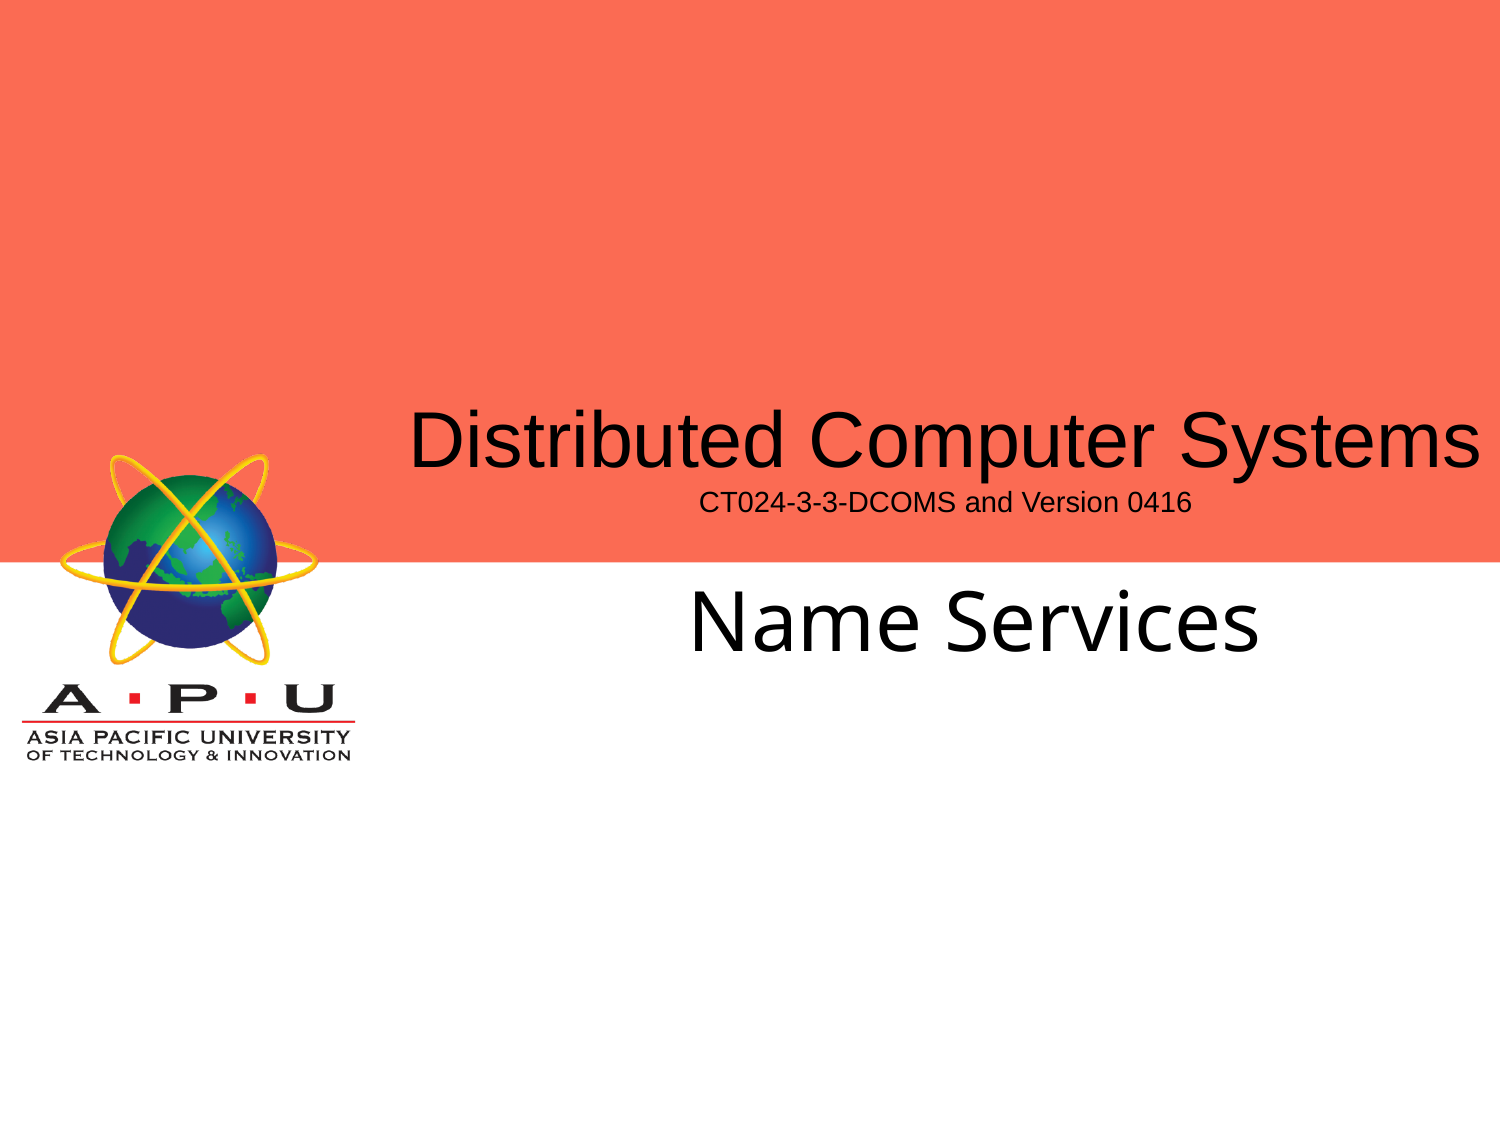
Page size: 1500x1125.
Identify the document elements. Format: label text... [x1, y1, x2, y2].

subtitle Name Services [450, 560, 1500, 660]
picture [0, 412, 397, 805]
text_box Distributed Computer Systems CT024-3-3-DCOMS and Version 0416 [391, 380, 1500, 526]
